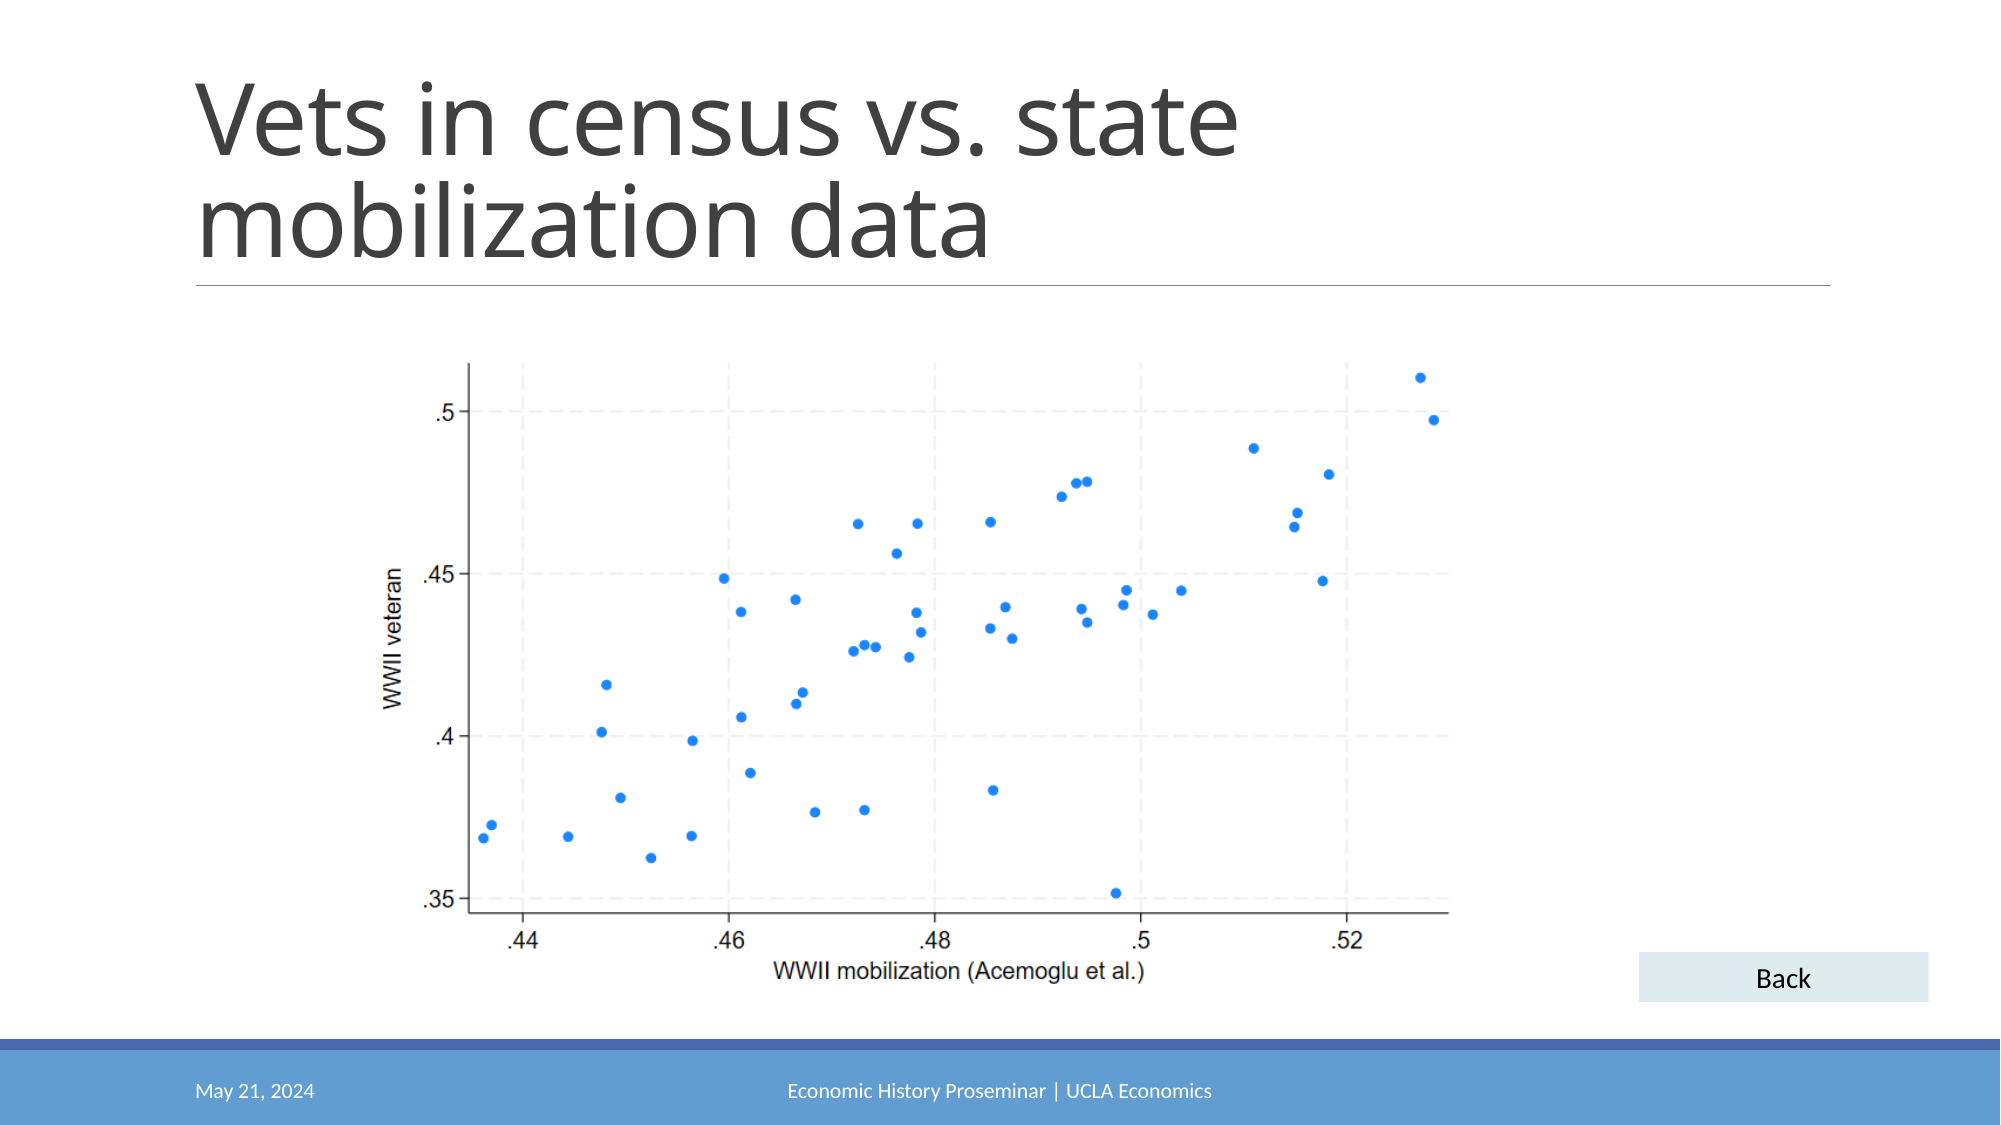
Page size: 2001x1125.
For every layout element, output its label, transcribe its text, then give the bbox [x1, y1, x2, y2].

title Vets in census vs. state mobilization data [180, 47, 1830, 285]
picture [382, 346, 1461, 993]
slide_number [180, 1059, 586, 1120]
footer Economic History Proseminar | UCLA Economics [604, 1059, 1396, 1120]
text_box Back [1638, 952, 1929, 1002]
